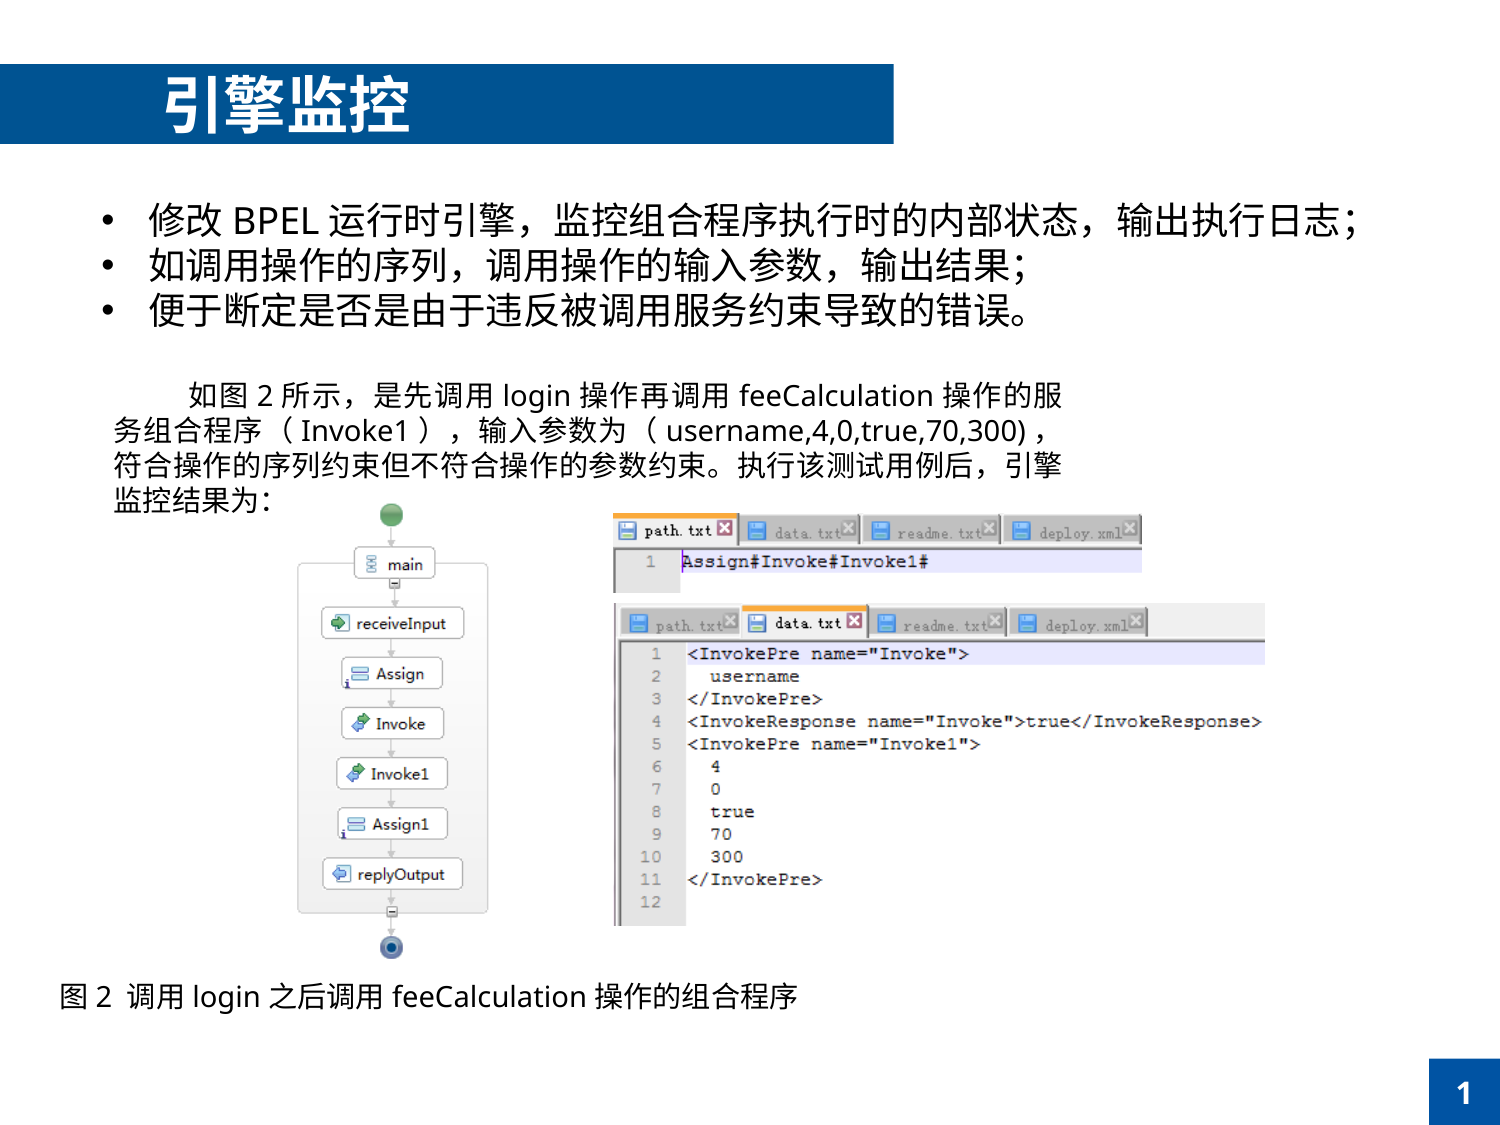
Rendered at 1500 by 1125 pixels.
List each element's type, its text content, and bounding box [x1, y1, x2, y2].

picture [281, 490, 501, 969]
text_box 如图2所示，是先调用login操作再调用feeCalculation操作的服务组合程序（Invoke1），输入参数为（username,4,0,true,70,300)，符合操作的序列约束但不符合操作的参数约束。执行该测试用例后，引擎监控结果为： [98, 369, 1078, 525]
text_box 引擎监控 [0, 63, 895, 145]
picture [612, 603, 1265, 926]
text_box 1 [1429, 1058, 1500, 1125]
text_box 图2 调用login之后调用feeCalculation操作的组合程序 [44, 970, 814, 1021]
picture [612, 513, 1143, 593]
text_box 修改BPEL运行时引擎，监控组合程序执行时的内部状态，输出执行日志； 如调用操作的序列，调用操作的输入参数，输出结果； 便于断定是否是由于违反被调用服务约束导致的错误。 [86, 189, 1394, 340]
